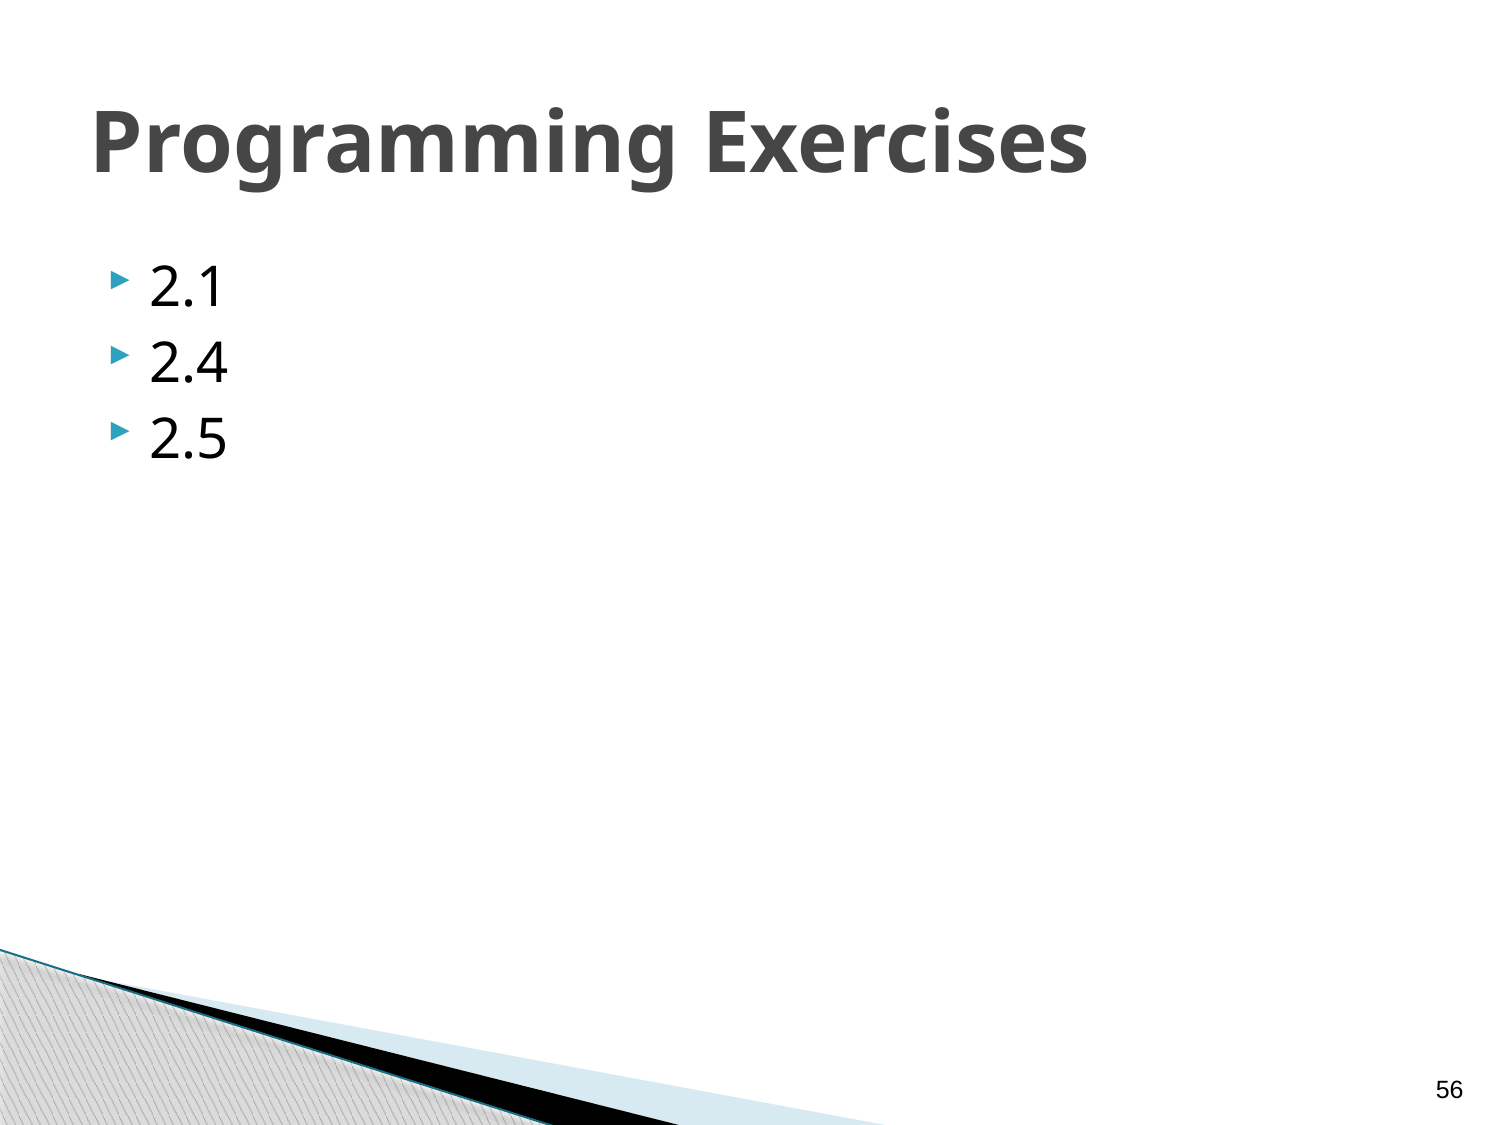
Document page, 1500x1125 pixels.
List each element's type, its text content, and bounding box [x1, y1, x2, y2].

list 2.1 2.4 2.5 [75, 243, 1425, 986]
title Programming Exercises [75, 45, 1425, 233]
slide_number 56 [1418, 1051, 1479, 1112]
